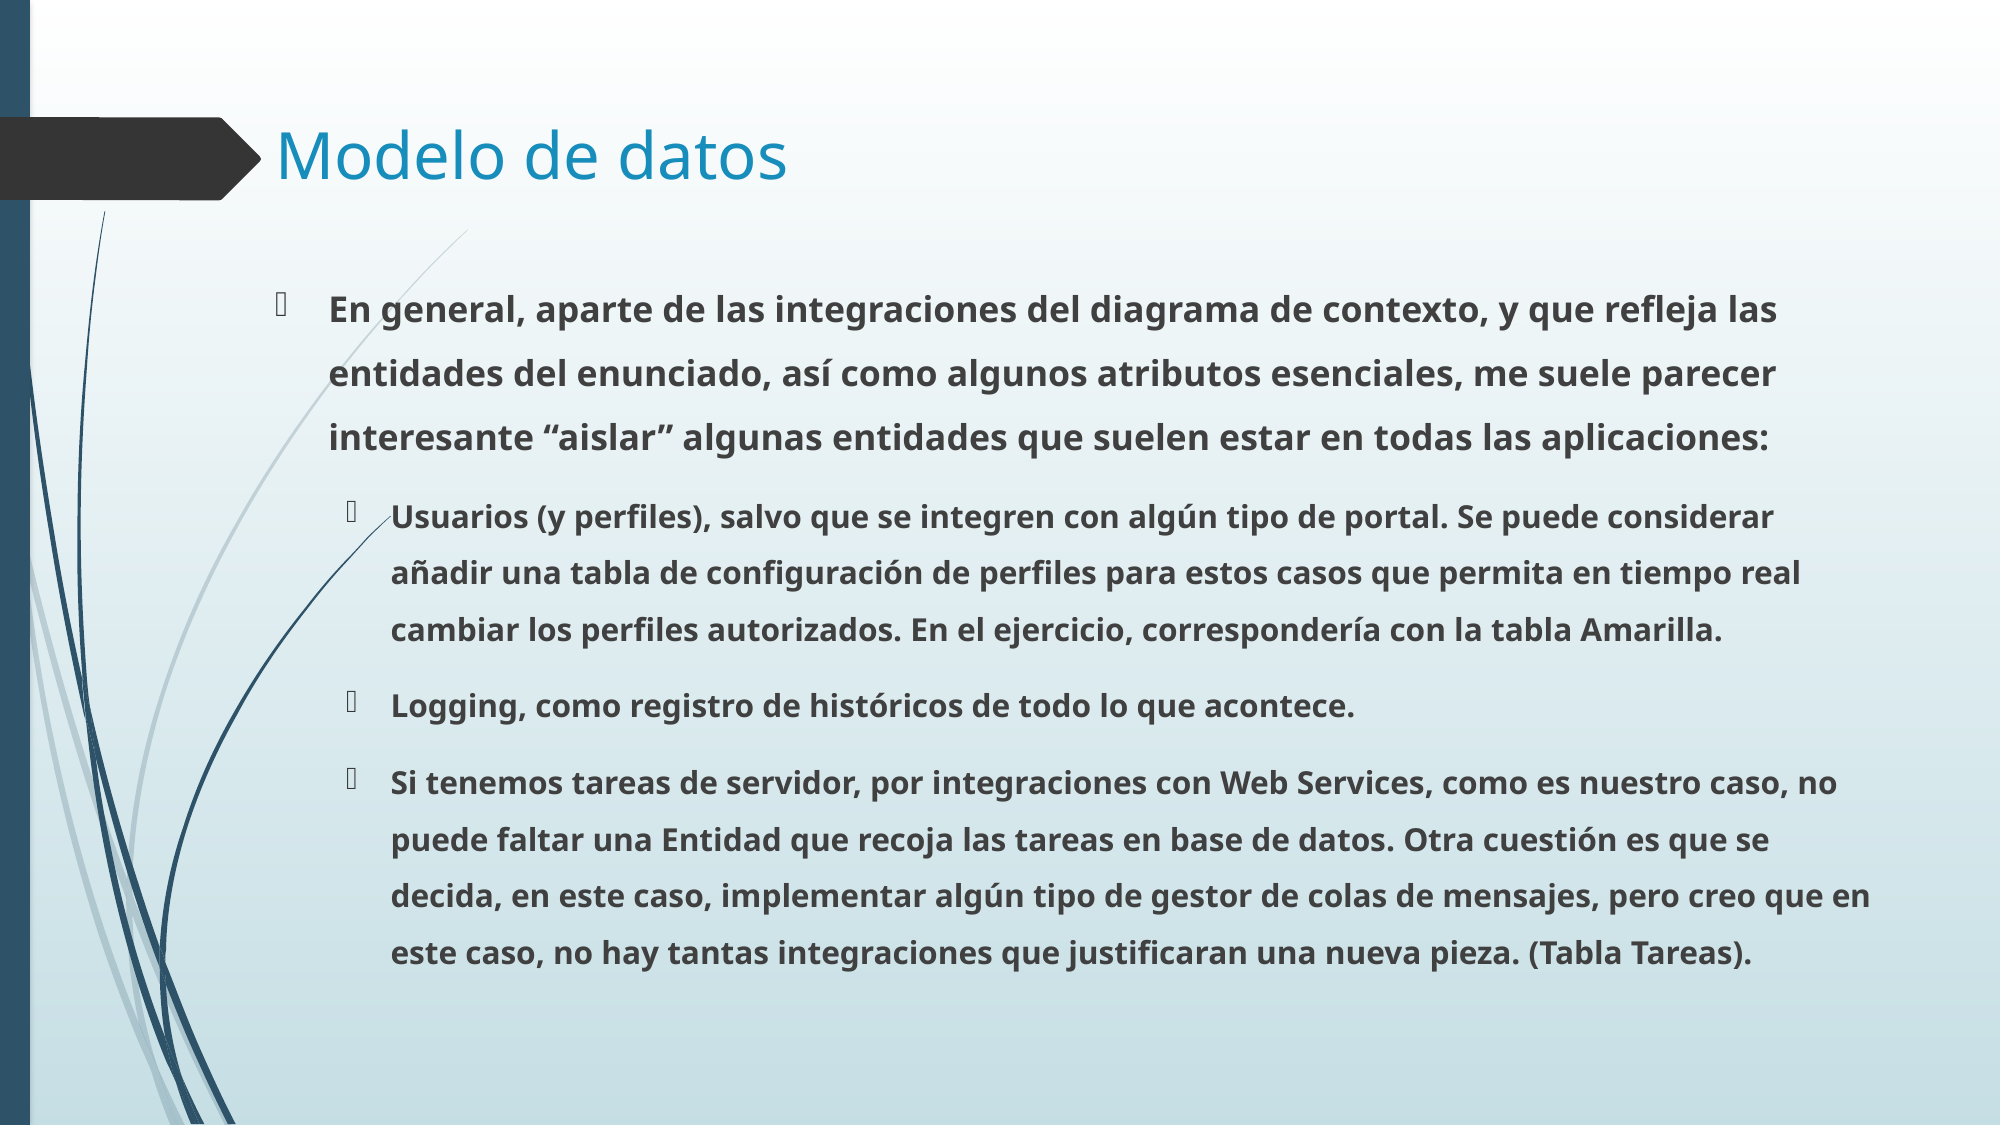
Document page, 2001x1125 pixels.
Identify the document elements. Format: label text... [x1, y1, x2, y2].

title Modelo de datos [259, 106, 1722, 201]
list En general, aparte de las integraciones del diagrama de contexto, y que refleja las entidades del enunciado, así como algunos atributos esenciales, me suele parecer interesante “aislar” algunas entidades que suelen estar en todas las aplicaciones: Usuarios (y perfiles), salvo que se integren con algún tipo de portal. Se puede considerar añadir una tabla de configuración de perfiles para estos casos que permita en tiempo real cambiar los perfiles autorizados. En el ejercicio, correspondería con la tabla Amarilla. Logging, como registro de históricos de todo lo que acontece. Si tenemos tareas de servidor, por integraciones con Web Services, como es nuestro caso, no puede faltar una Entidad que recoja las tareas en base de datos. Otra cuestión es que se decida, en este caso, implementar algún tipo de gestor de colas de mensajes, pero creo que en este caso, no hay tantas integraciones que justificaran una nueva pieza. (Tabla Tareas). [259, 258, 1888, 1063]
